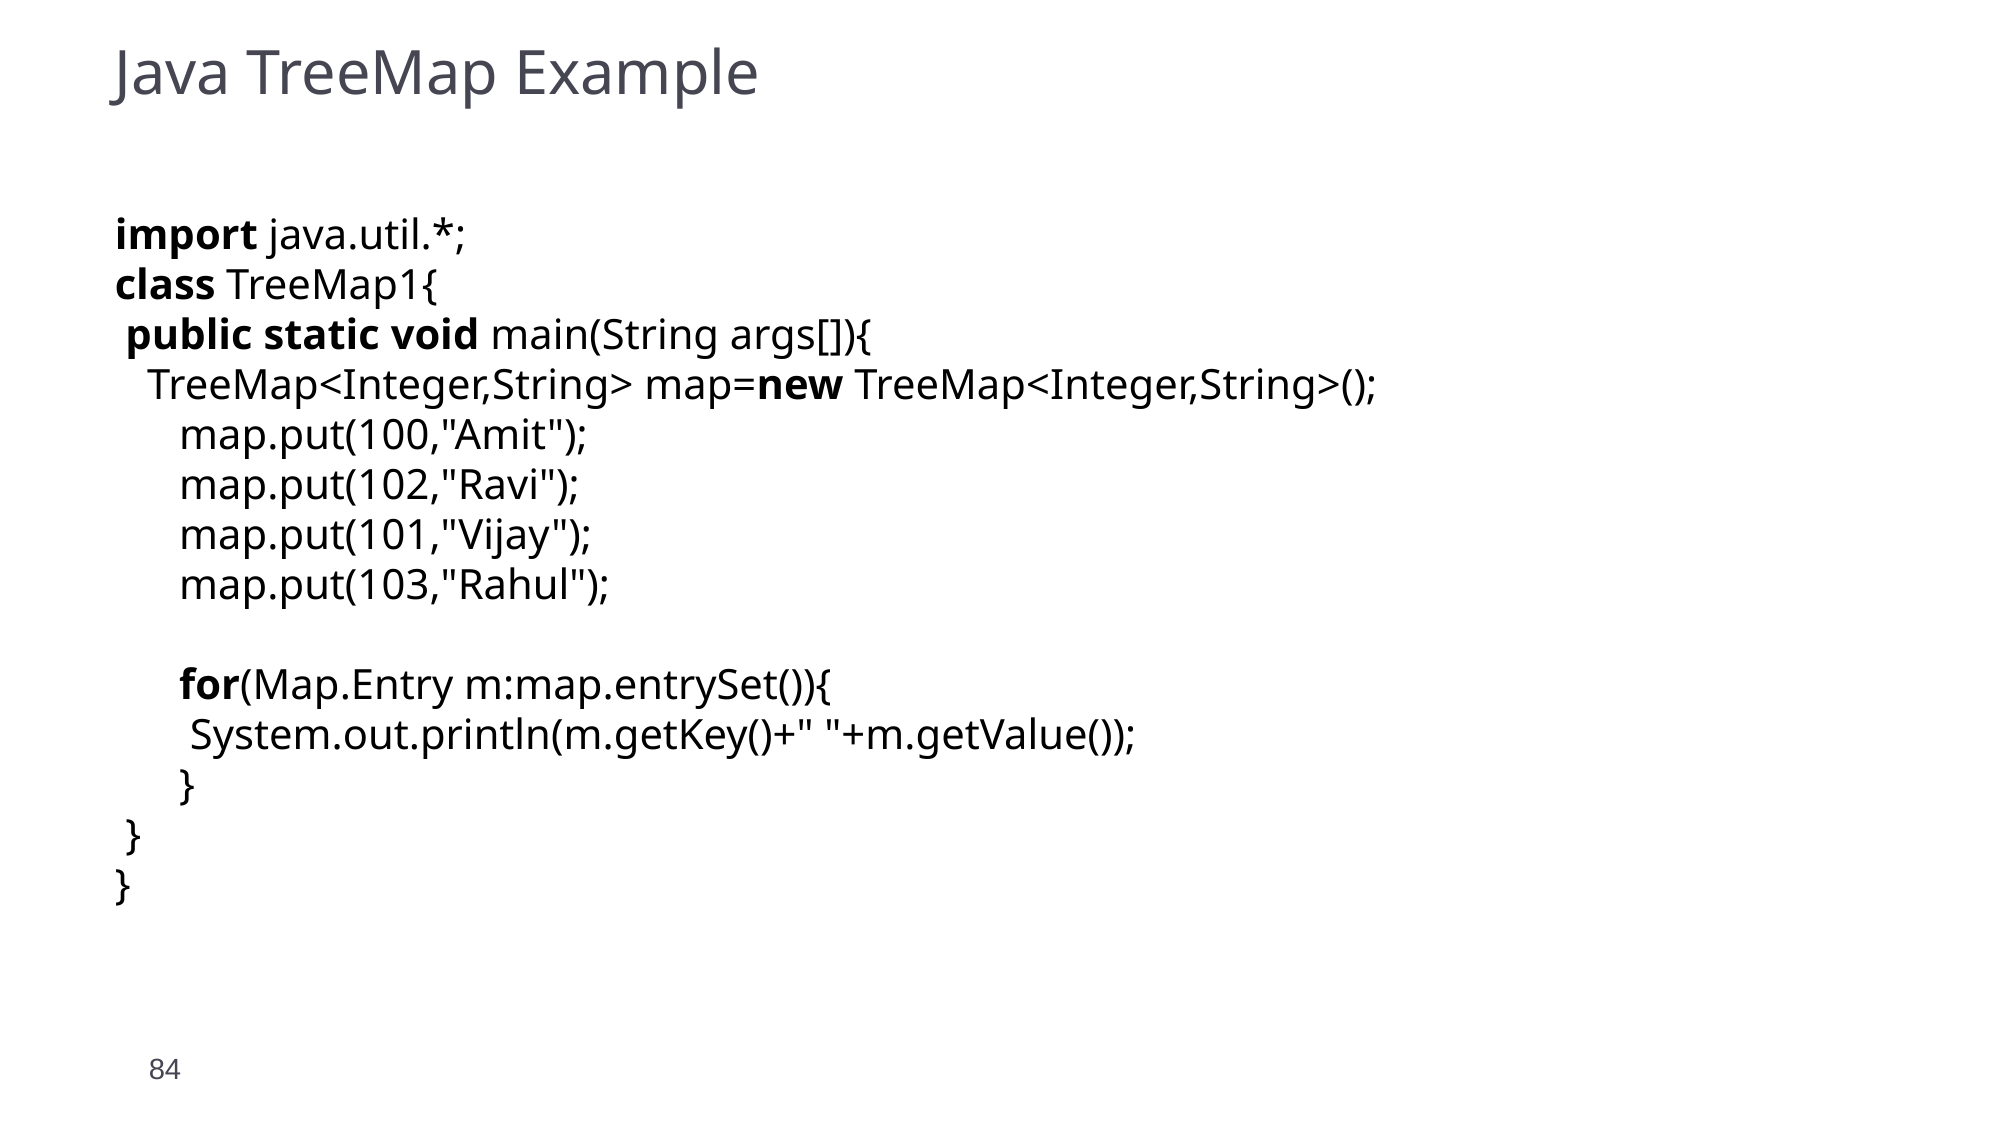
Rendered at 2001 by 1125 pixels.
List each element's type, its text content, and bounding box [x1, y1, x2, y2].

slide_number 84 [133, 1042, 568, 1103]
list import java.util.*; class TreeMap1{ public static void main(String args[]){ TreeMap<Integer,String> map=new TreeMap<Integer,String>(); map.put(100,"Amit"); map.put(102,"Ravi"); map.put(101,"Vijay"); map.put(103,"Rahul"); for(Map.Entry m:map.entrySet()){ System.out.println(m.getKey()+" "+m.getValue()); } } } [99, 200, 1900, 1010]
title Java TreeMap Example [99, 24, 1900, 188]
